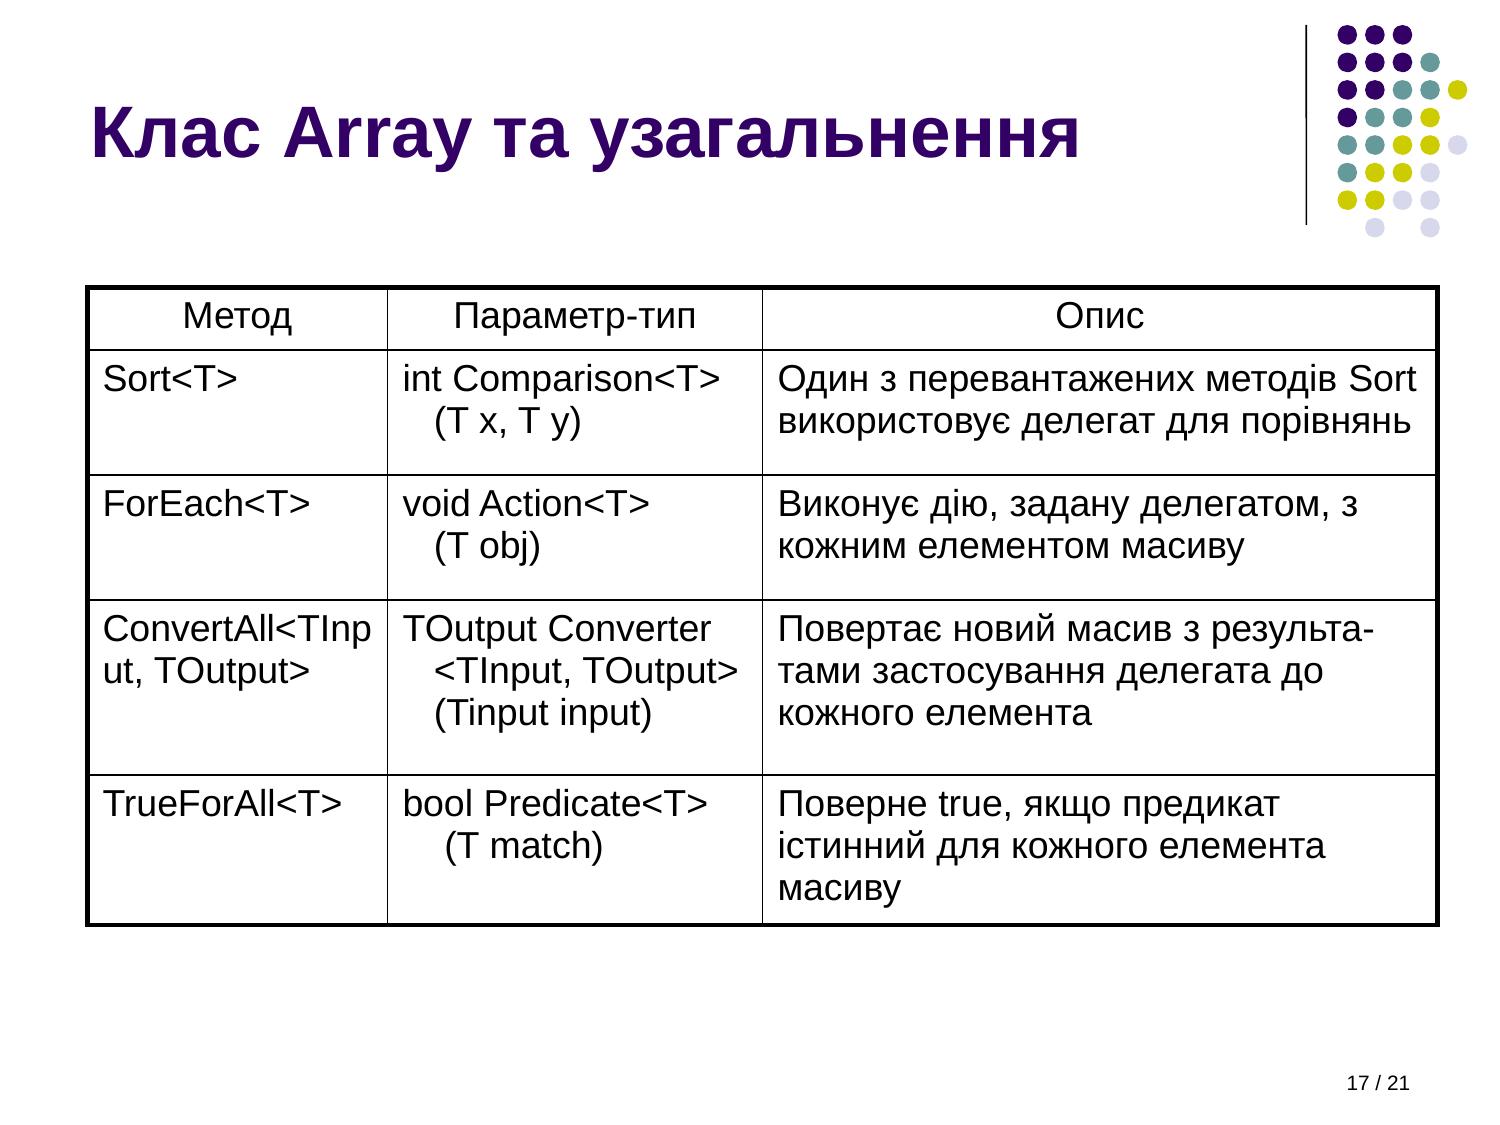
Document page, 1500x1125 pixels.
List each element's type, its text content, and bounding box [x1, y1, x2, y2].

table_header Опис [763, 290, 1435, 349]
table_cell Виконує дію, задану делегатом, з кожним елементом масиву [763, 476, 1435, 599]
table_cell Один з перевантажених методів Sort використовує делегат для порівнянь [763, 351, 1435, 474]
table_cell ForEach<T> [90, 476, 387, 599]
table_header Параметр-тип [388, 290, 762, 349]
table_cell int Comparison<T> (T x, T y) [388, 351, 762, 474]
table_cell Поверне true, якщо предикат істинний для кожного елемента масиву [763, 776, 1435, 923]
table_cell Sort<T> [90, 351, 387, 474]
table_cell Повертає новий масив з результа-тами застосування делегата до кожного елемента [763, 601, 1435, 774]
slide_number 17 / 21 [1074, 1062, 1425, 1100]
table_cell TrueForAll<T> [90, 776, 387, 923]
table_cell TOutput Converter <TInput, TOutput> (Tinput input) [388, 601, 762, 774]
table_cell bool Predicate<T> (T match) [388, 776, 762, 923]
table_cell ConvertAll<TInput, TOutput> [90, 601, 387, 774]
table_header Метод [90, 290, 387, 349]
table_cell void Action<T> (T obj) [388, 476, 762, 599]
title Клас Array та узагальнення [75, 50, 1313, 180]
